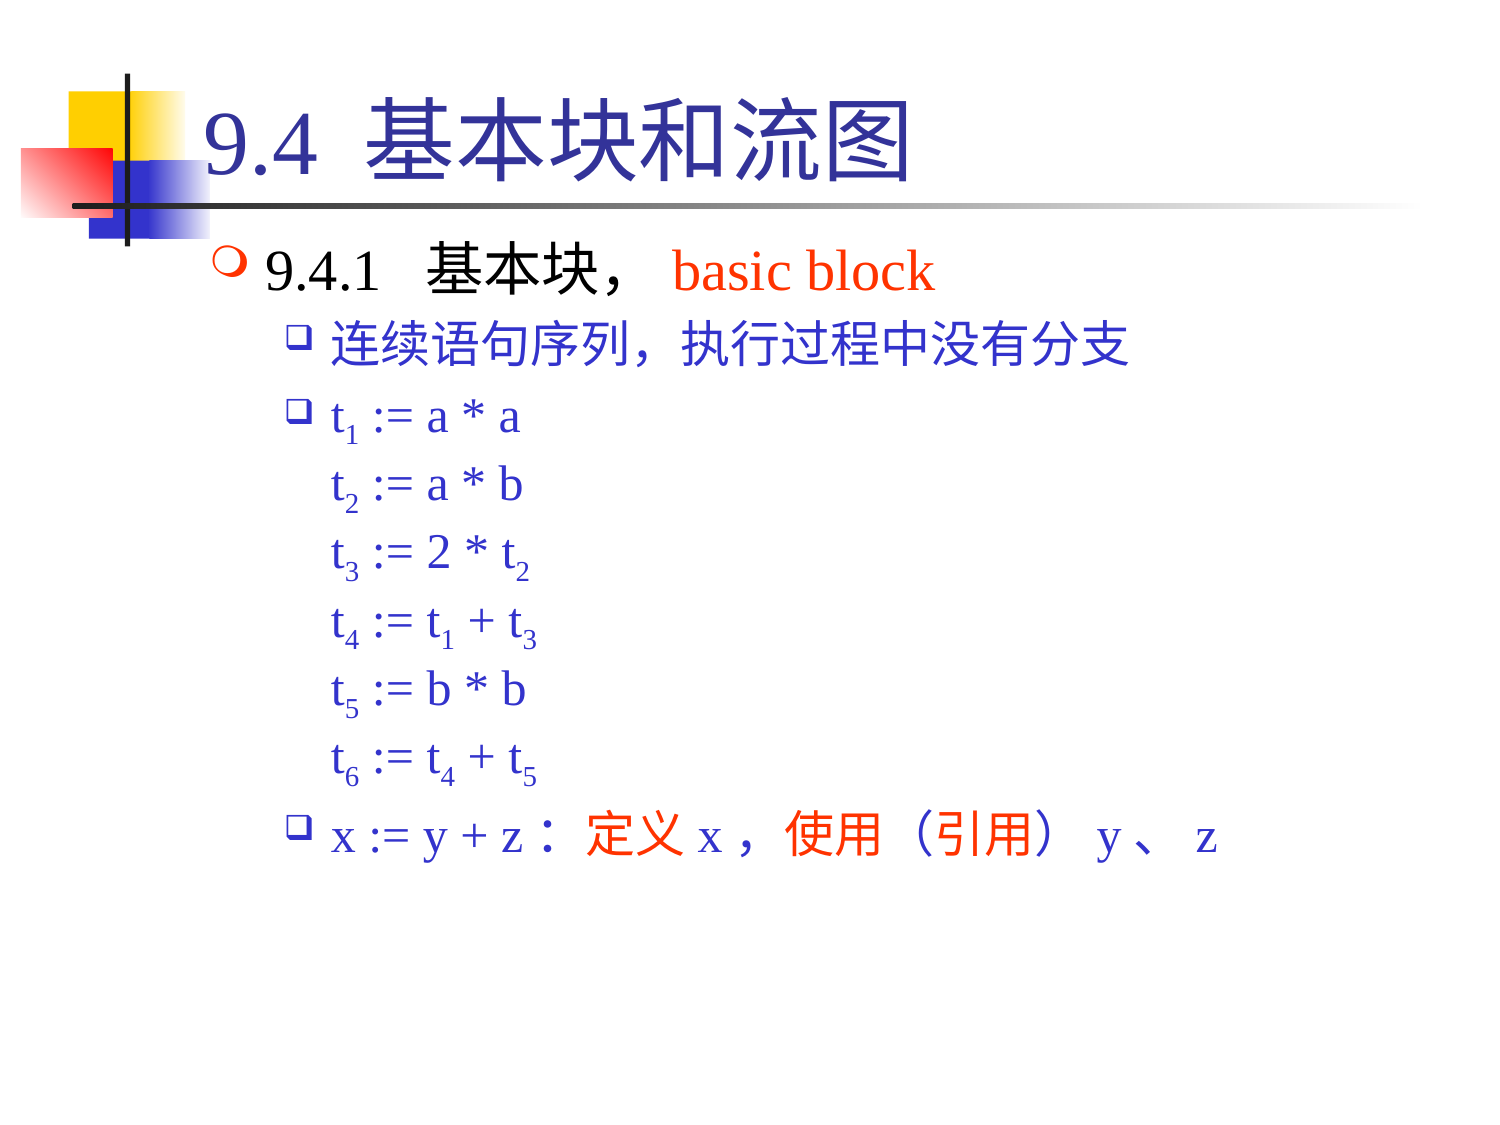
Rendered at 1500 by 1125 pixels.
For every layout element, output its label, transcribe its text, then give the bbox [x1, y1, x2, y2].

list 9.4.1 基本块，basic block 连续语句序列，执行过程中没有分支 t1 := a * a t2 := a * b t3 := 2 * t2 t4 := t1 + t3 t5 := b * b t6 := t4 + t5 x := y + z：定义x，使用（引用）y、z [193, 224, 1469, 1000]
title 9.4 基本块和流图 [188, 12, 1468, 200]
